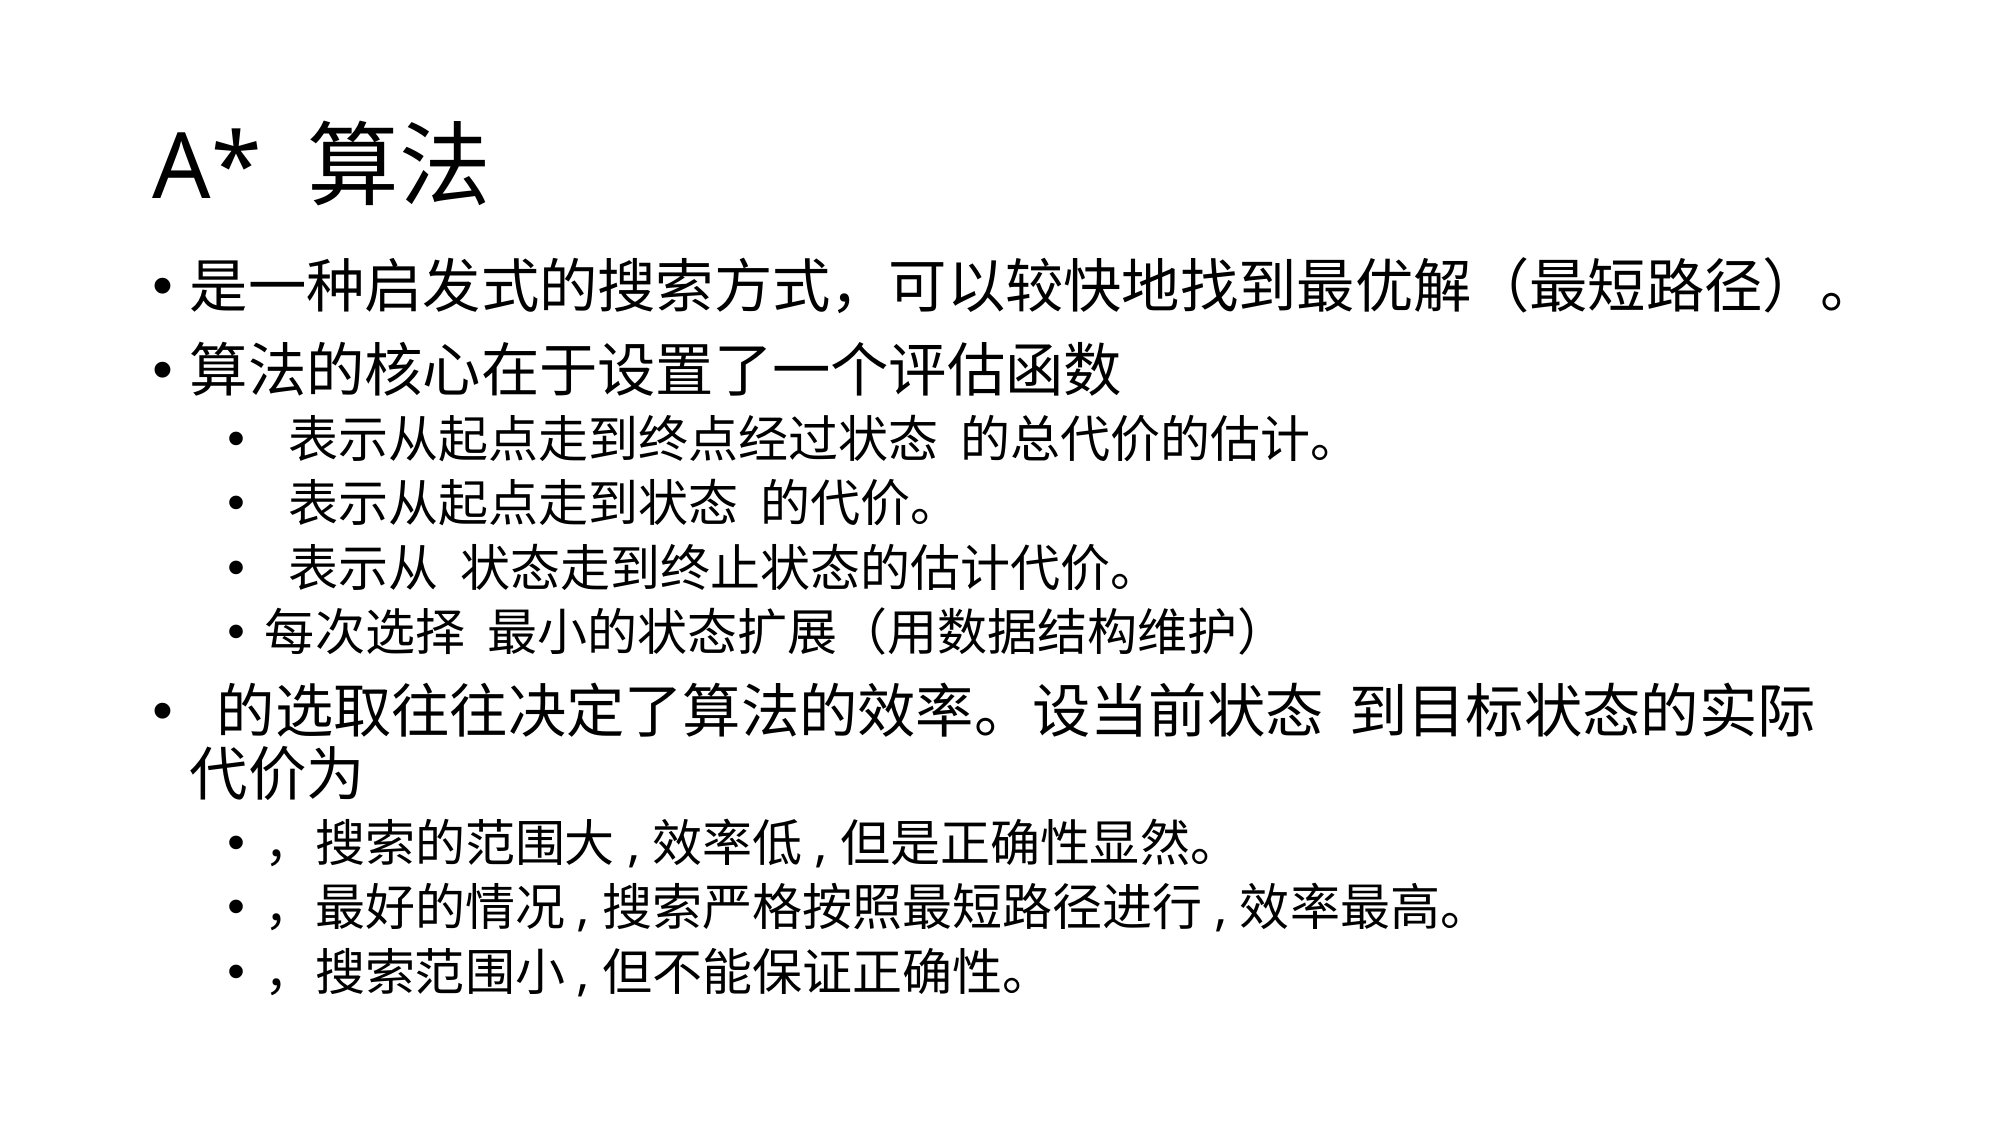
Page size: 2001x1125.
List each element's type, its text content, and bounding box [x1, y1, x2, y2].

title A* 算法 [137, 59, 1863, 278]
